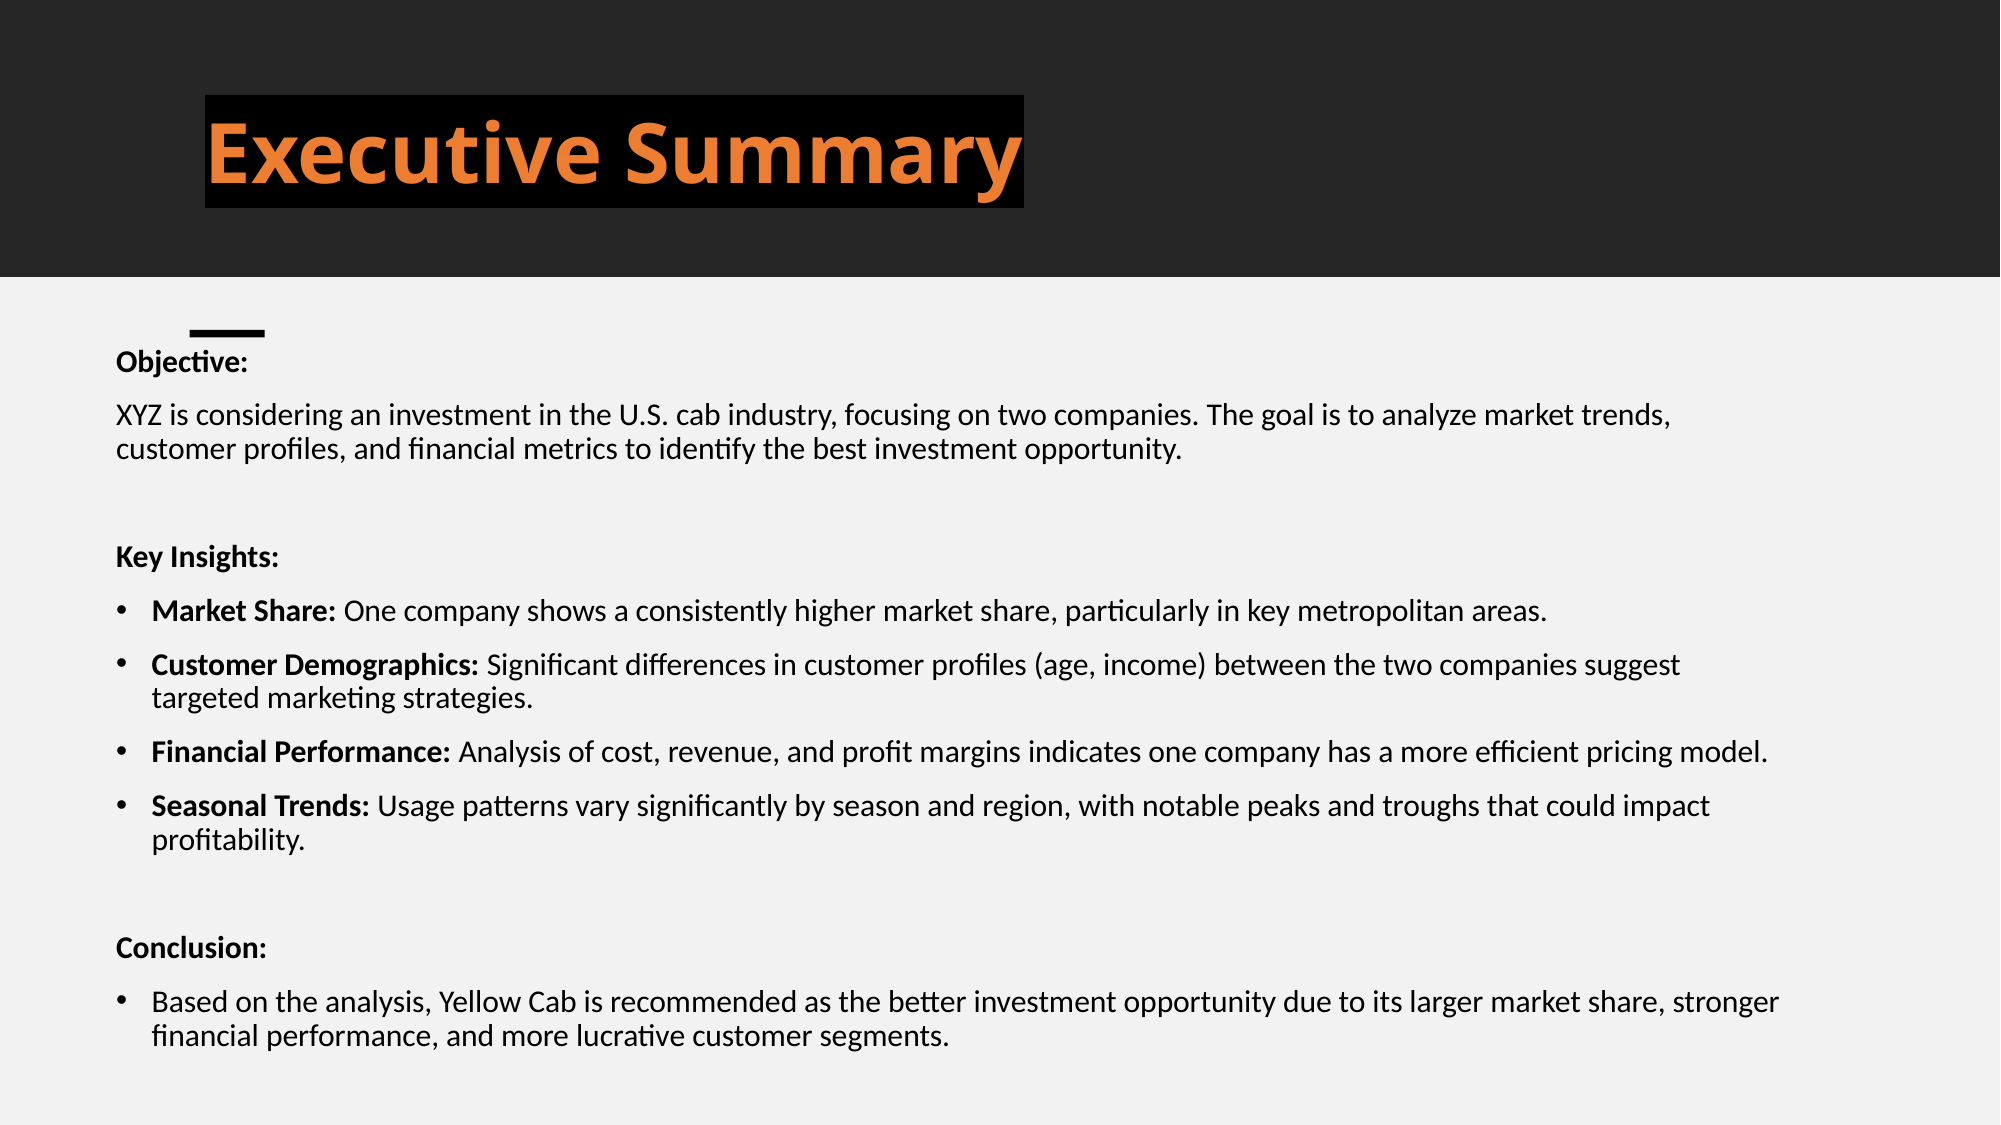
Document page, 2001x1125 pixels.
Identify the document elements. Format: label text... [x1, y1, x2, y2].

text_box [189, 329, 266, 337]
list Objective: XYZ is considering an investment in the U.S. cab industry, focusing on two companies. The goal is to analyze market trends, customer profiles, and financial metrics to identify the best investment opportunity. Key Insights: Market Share: One company shows a consistently higher market share, particularly in key metropolitan areas. Customer Demographics: Significant differences in customer profiles (age, income) between the two companies suggest targeted marketing strategies. Financial Performance: Analysis of cost, revenue, and profit margins indicates one company has a more efficient pricing model. Seasonal Trends: Usage patterns vary significantly by season and region, with notable peaks and troughs that could impact profitability. Conclusion: Based on the analysis, Yellow Cab is recommended as the better investment opportunity due to its larger market share, stronger financial performance, and more lucrative customer segments. [100, 337, 1811, 1089]
text_box [0, 276, 2000, 1125]
text_box [0, 0, 2000, 276]
title Executive Summary [189, 104, 1812, 253]
